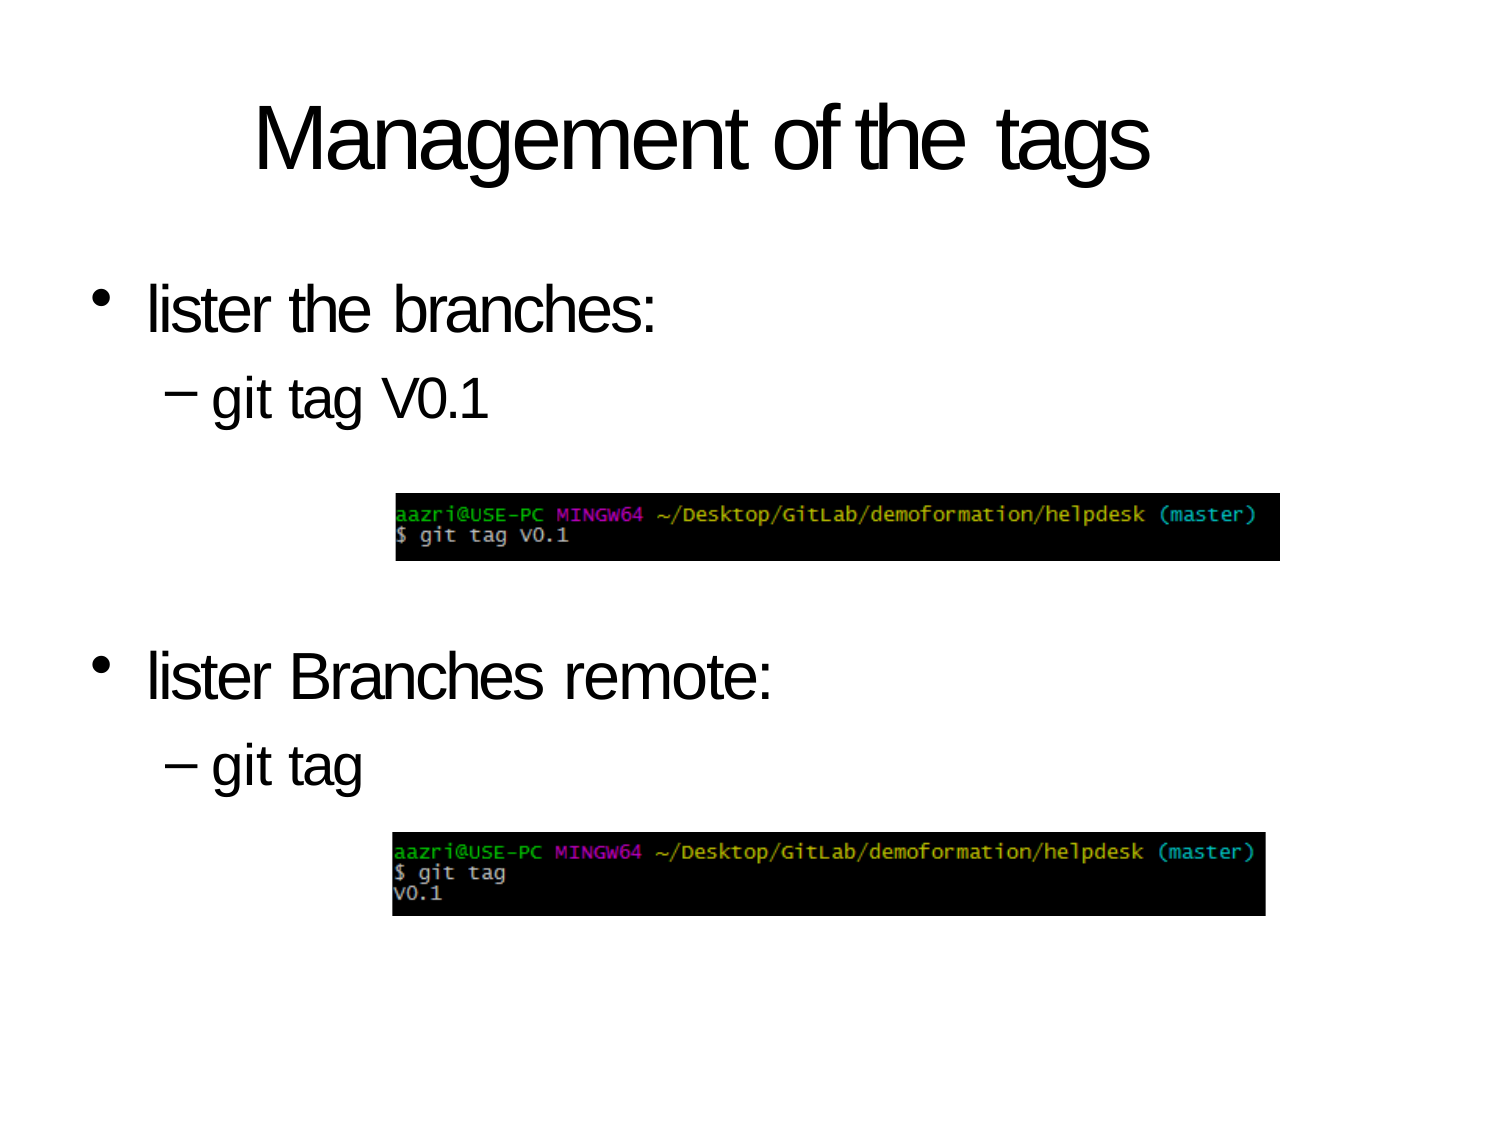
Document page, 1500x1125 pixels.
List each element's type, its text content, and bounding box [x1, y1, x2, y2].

text_box [395, 493, 1280, 561]
title Management of the tags [249, 75, 1188, 266]
text_box [392, 832, 1266, 916]
text_box lister the branches: git tag V0.1 lister Branches remote: git tag [87, 247, 924, 797]
